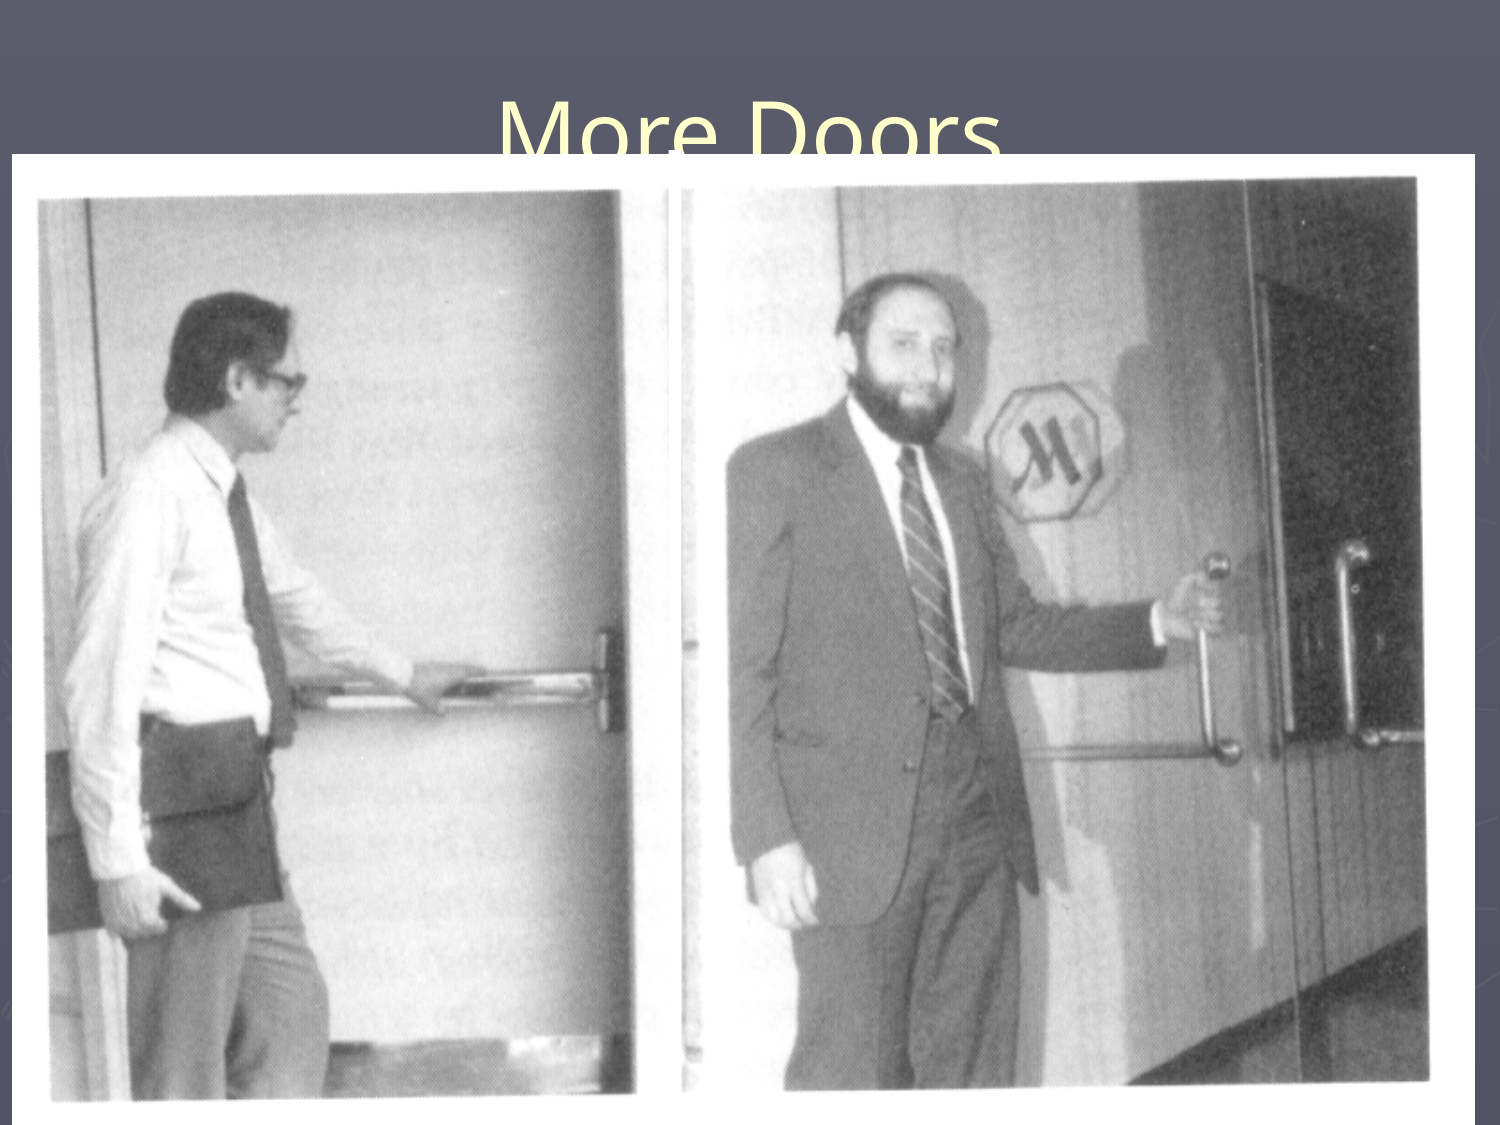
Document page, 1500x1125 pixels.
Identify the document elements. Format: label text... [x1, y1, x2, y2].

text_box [12, 154, 1476, 1125]
title More Doors [49, 37, 1451, 152]
